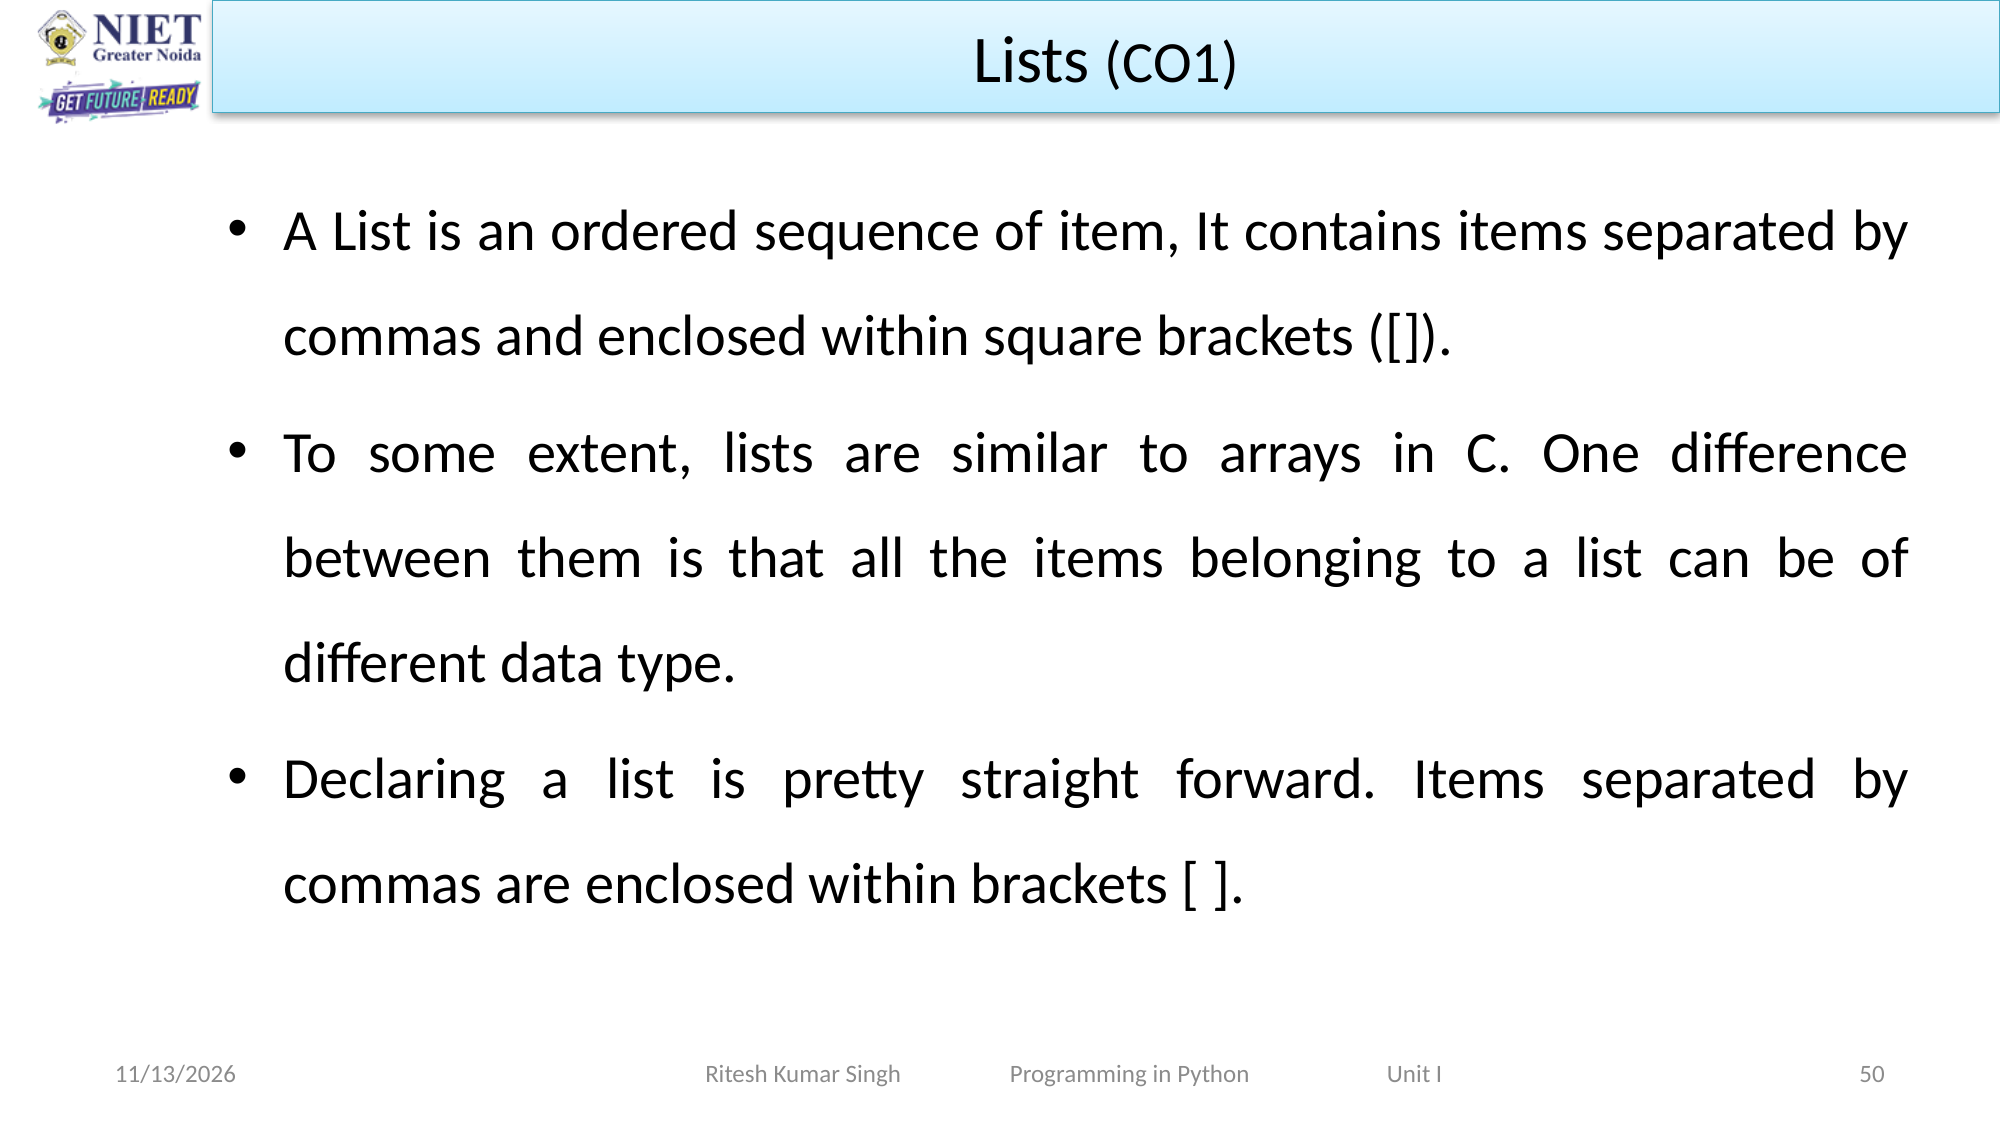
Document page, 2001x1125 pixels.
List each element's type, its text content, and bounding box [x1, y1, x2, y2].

slide_number 50 [1488, 1042, 1900, 1103]
footer Ritesh Kumar Singh Programming in Python Unit I [662, 1042, 1488, 1103]
text_box Lists (CO1) [238, 0, 2000, 113]
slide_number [99, 1042, 567, 1103]
list A List is an ordered sequence of item, It contains items separated by commas and enclosed within square brackets ([]). To some extent, lists are similar to arrays in C. One difference between them is that all the items belonging to a list can be of different data type. Declaring a list is pretty straight forward. Items separated by commas are enclosed within brackets [ ]. [212, 149, 1925, 913]
picture [0, 0, 238, 135]
